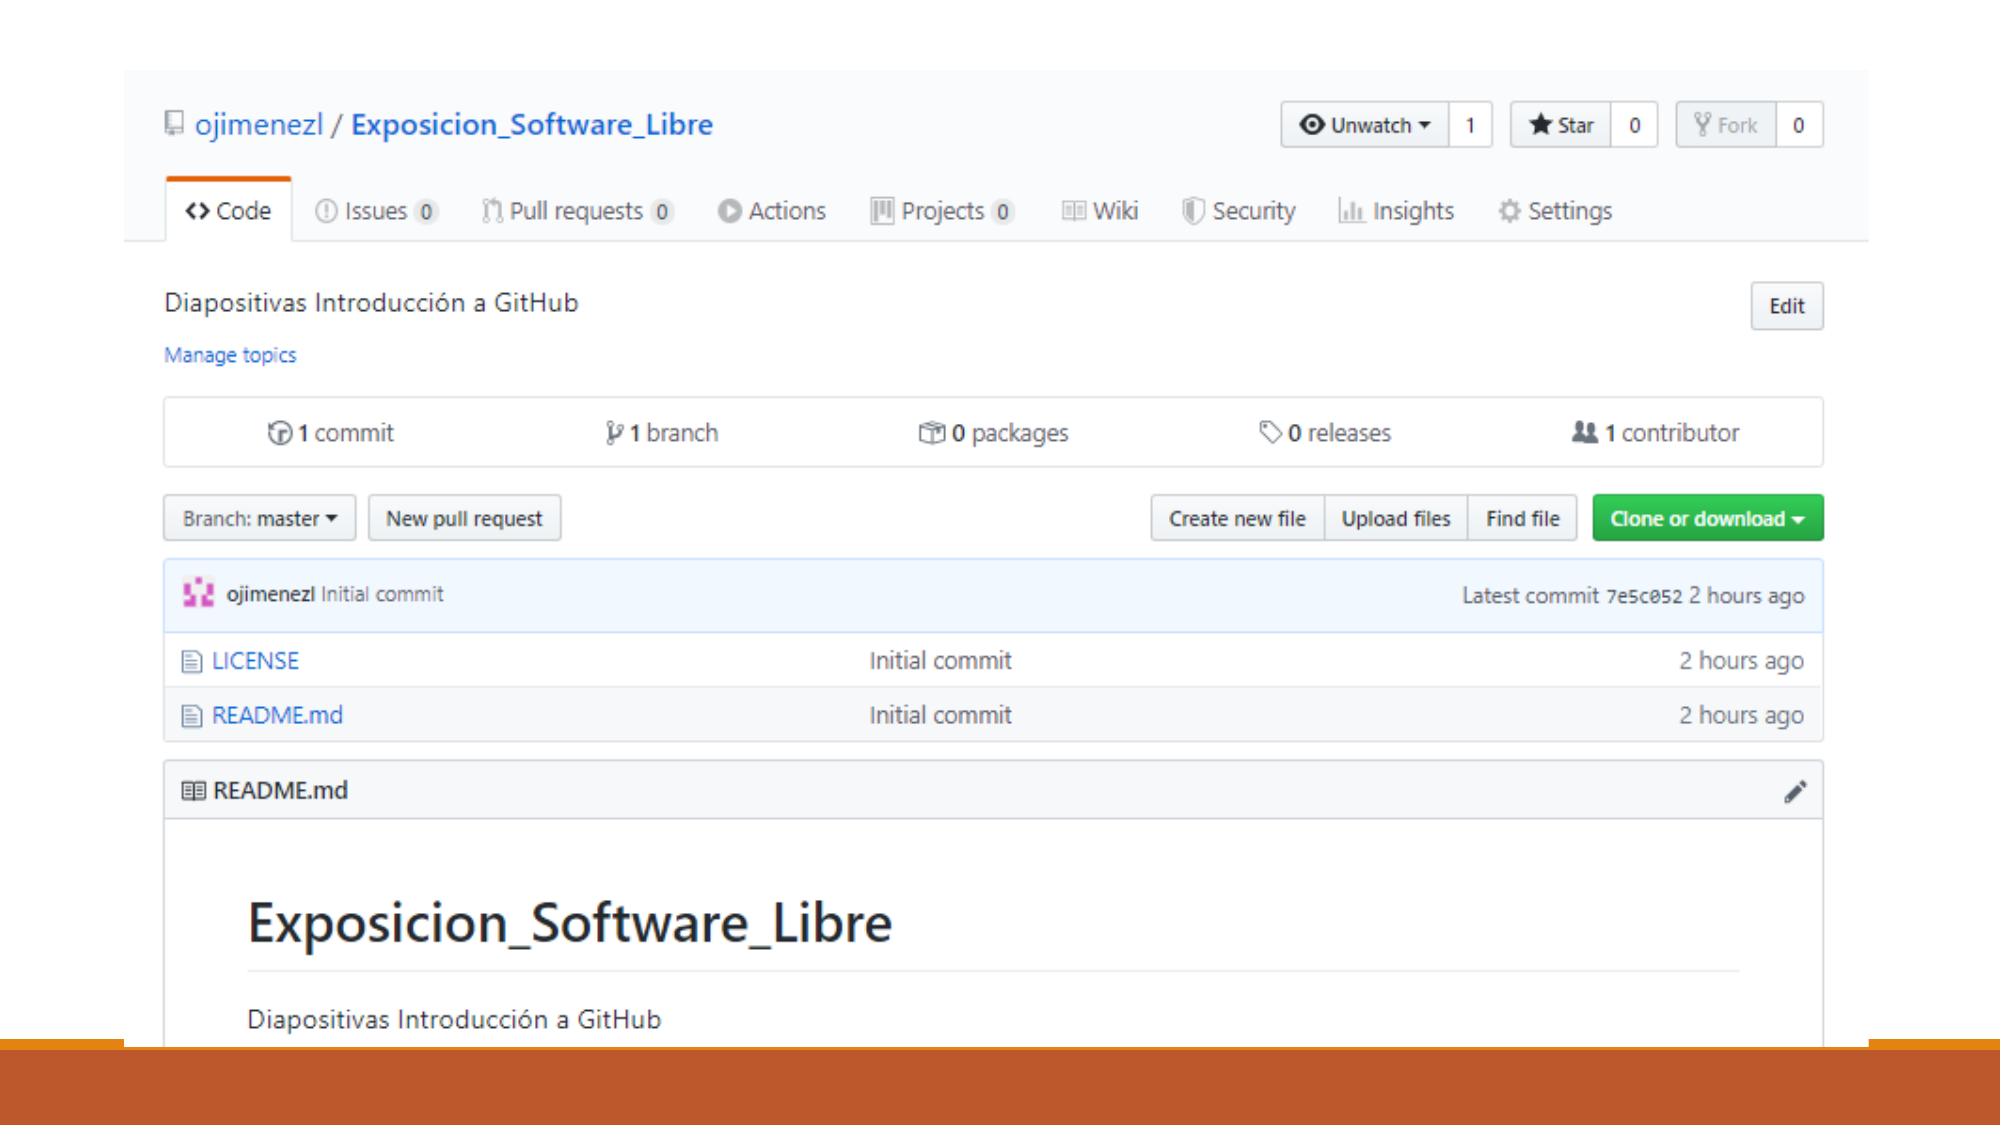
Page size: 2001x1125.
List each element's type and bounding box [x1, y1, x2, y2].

list [123, 70, 1870, 1047]
